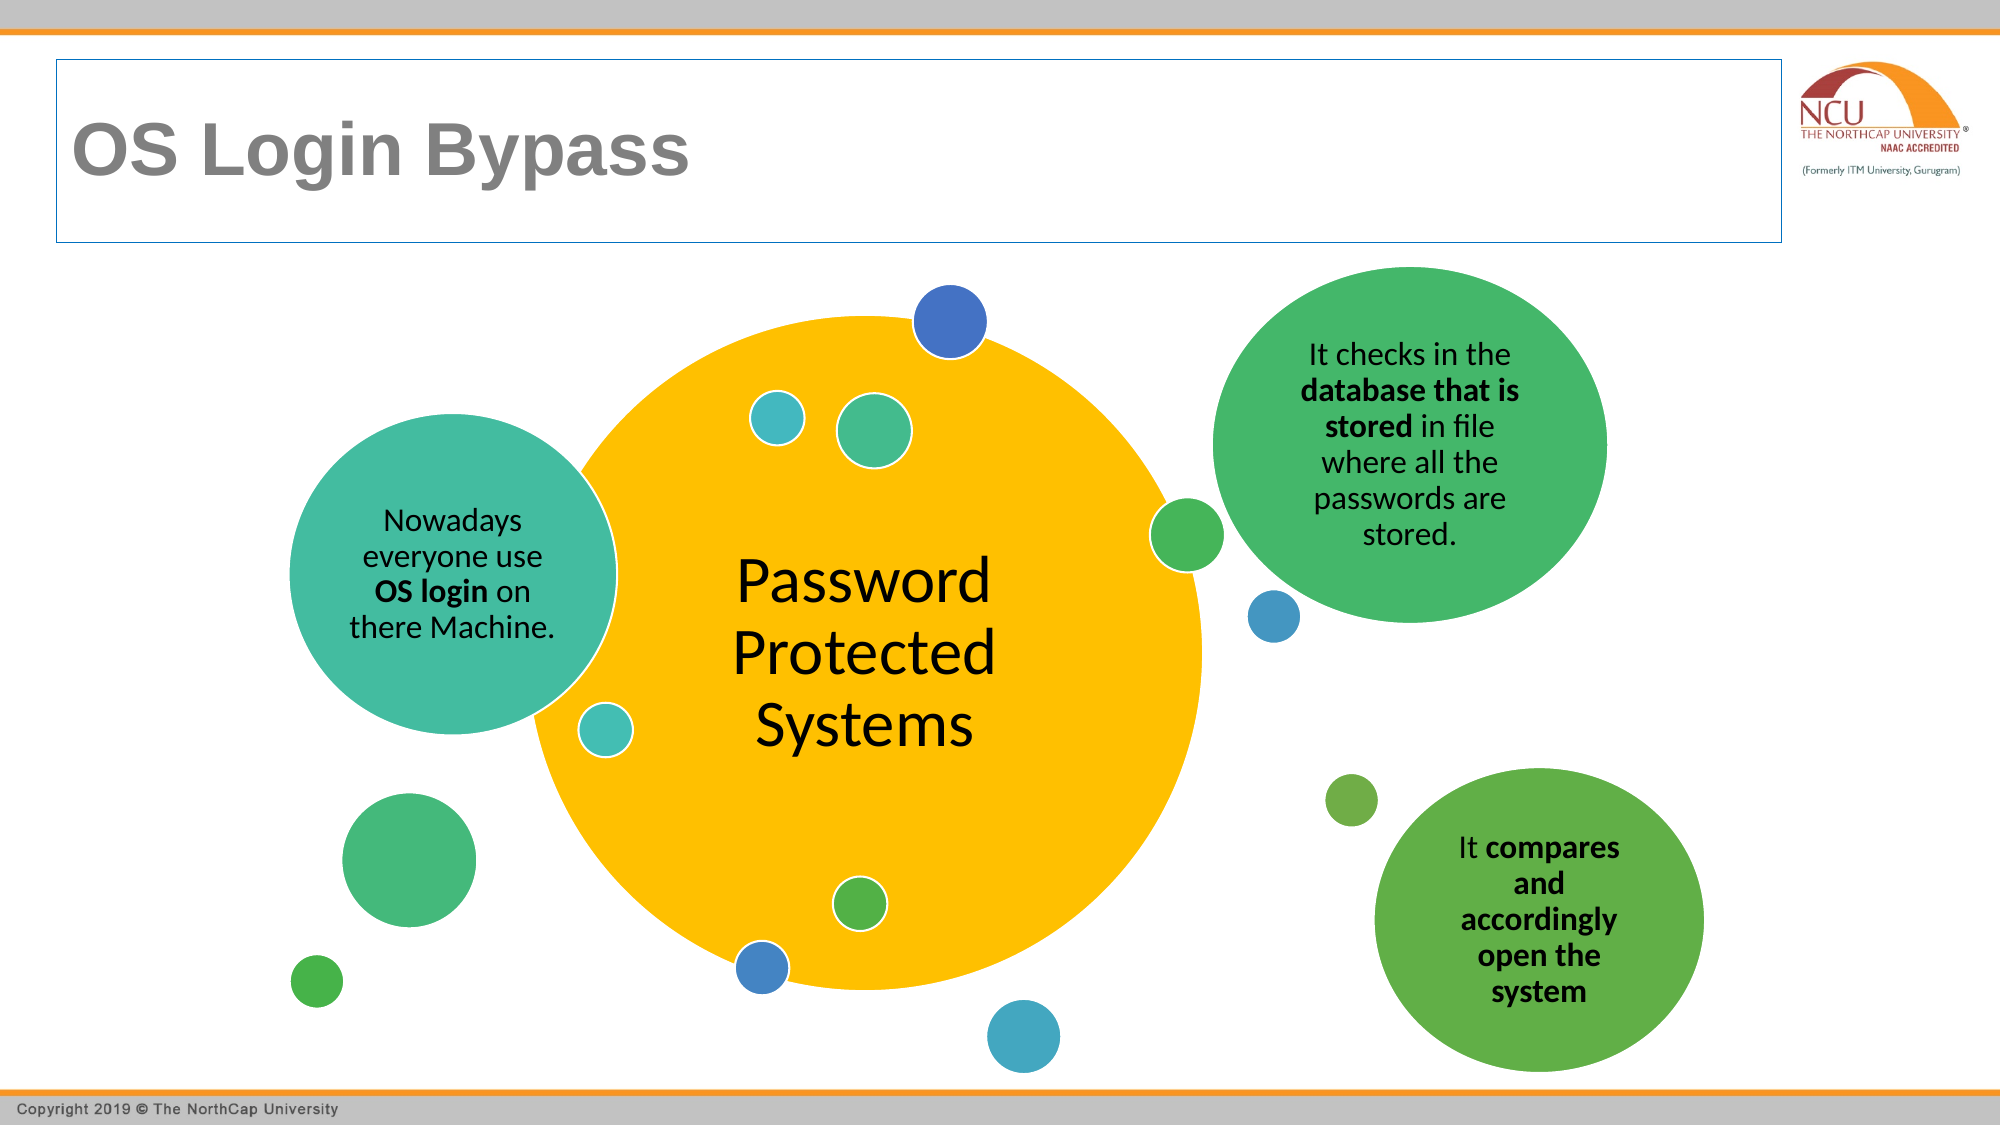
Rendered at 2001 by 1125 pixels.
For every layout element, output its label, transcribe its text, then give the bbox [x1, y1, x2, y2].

picture [0, 0, 2000, 1125]
title OS Login Bypass [56, 59, 1782, 243]
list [56, 274, 1938, 1066]
